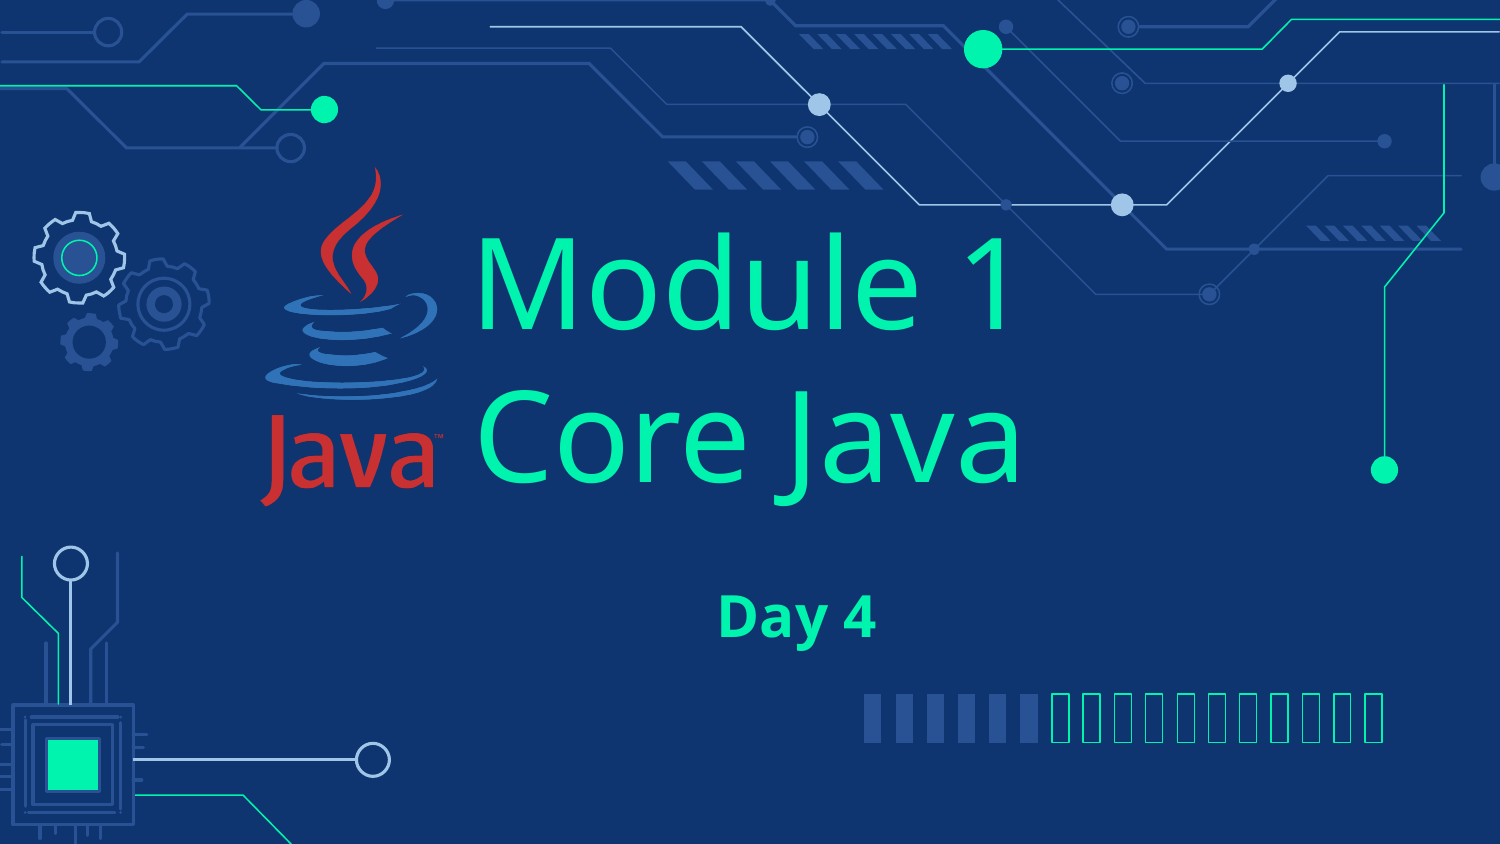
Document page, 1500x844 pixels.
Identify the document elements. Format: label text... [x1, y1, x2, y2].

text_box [963, 19, 1500, 484]
subtitle Day 4 [147, 571, 1426, 657]
picture [165, 150, 539, 523]
title Module 1 Core Java [543, 261, 958, 450]
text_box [0, 0, 339, 162]
